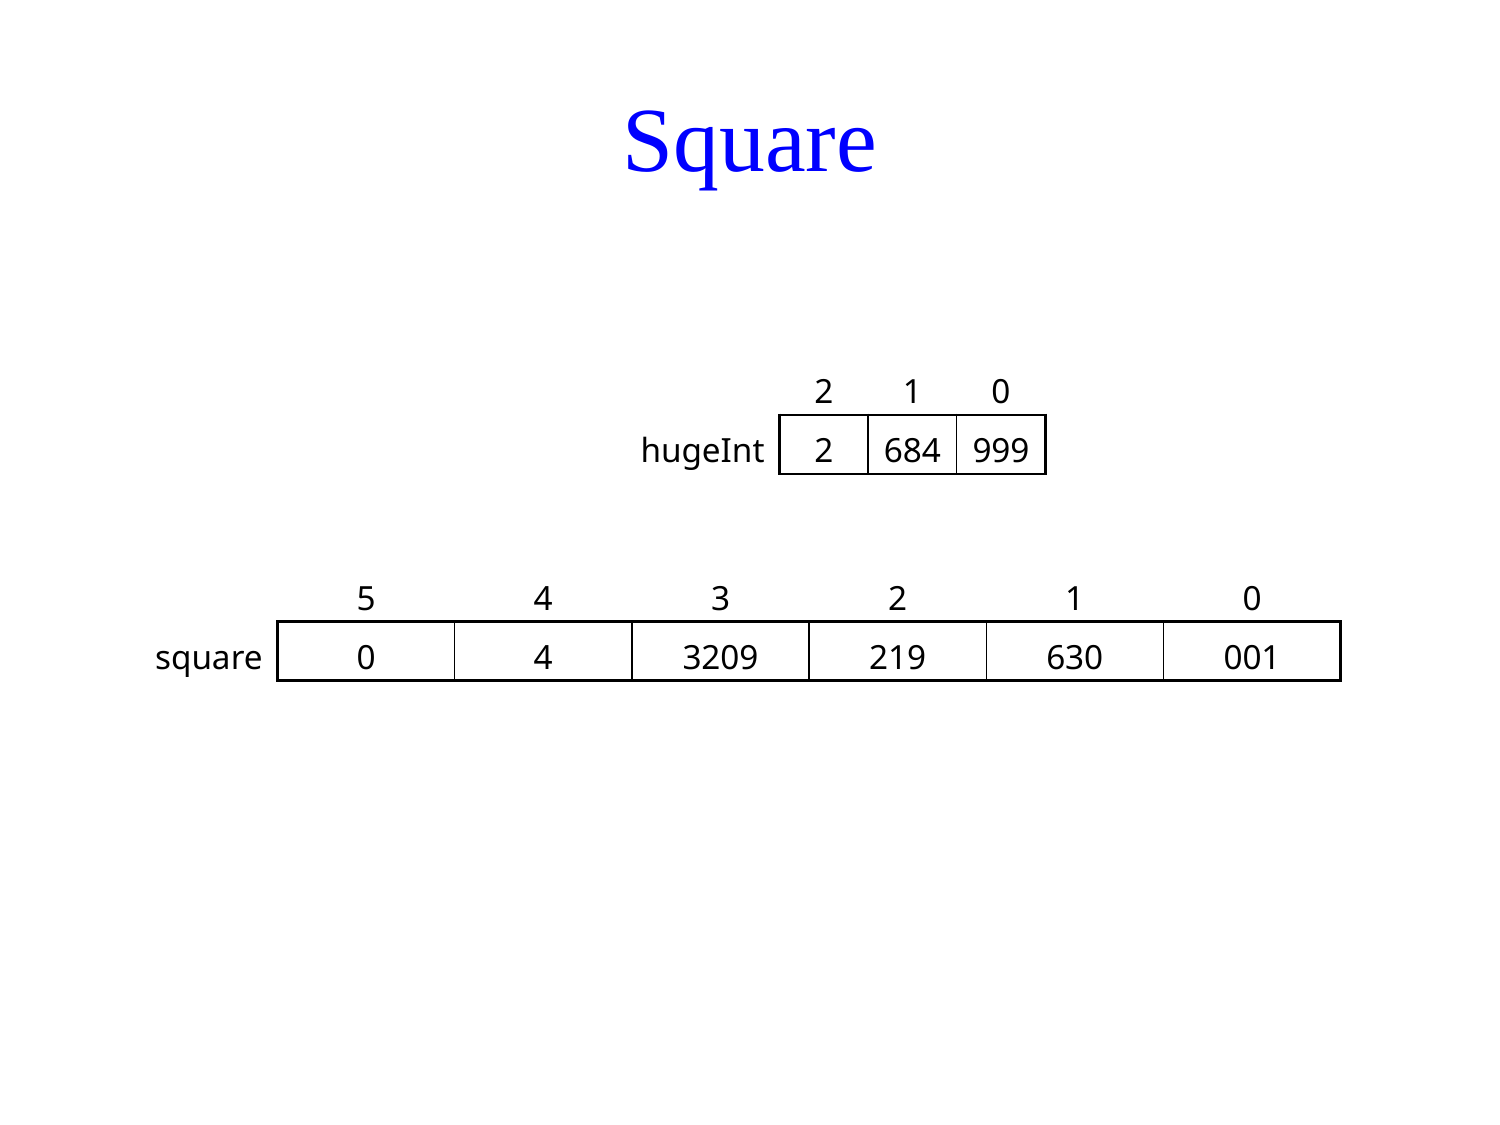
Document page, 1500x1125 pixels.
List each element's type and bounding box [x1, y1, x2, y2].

title [70, 60, 1430, 209]
table_cell [279, 623, 454, 679]
table_header [130, 563, 1341, 622]
table_cell [455, 623, 631, 679]
table_header [602, 356, 1045, 415]
table_cell [987, 623, 1163, 679]
table_cell [130, 622, 276, 681]
table_cell [781, 416, 867, 473]
table_cell [957, 416, 1044, 473]
table_cell [810, 623, 986, 679]
table_cell [1164, 623, 1339, 679]
table_cell [633, 623, 808, 679]
table_cell [869, 416, 956, 473]
table_cell [602, 415, 778, 474]
